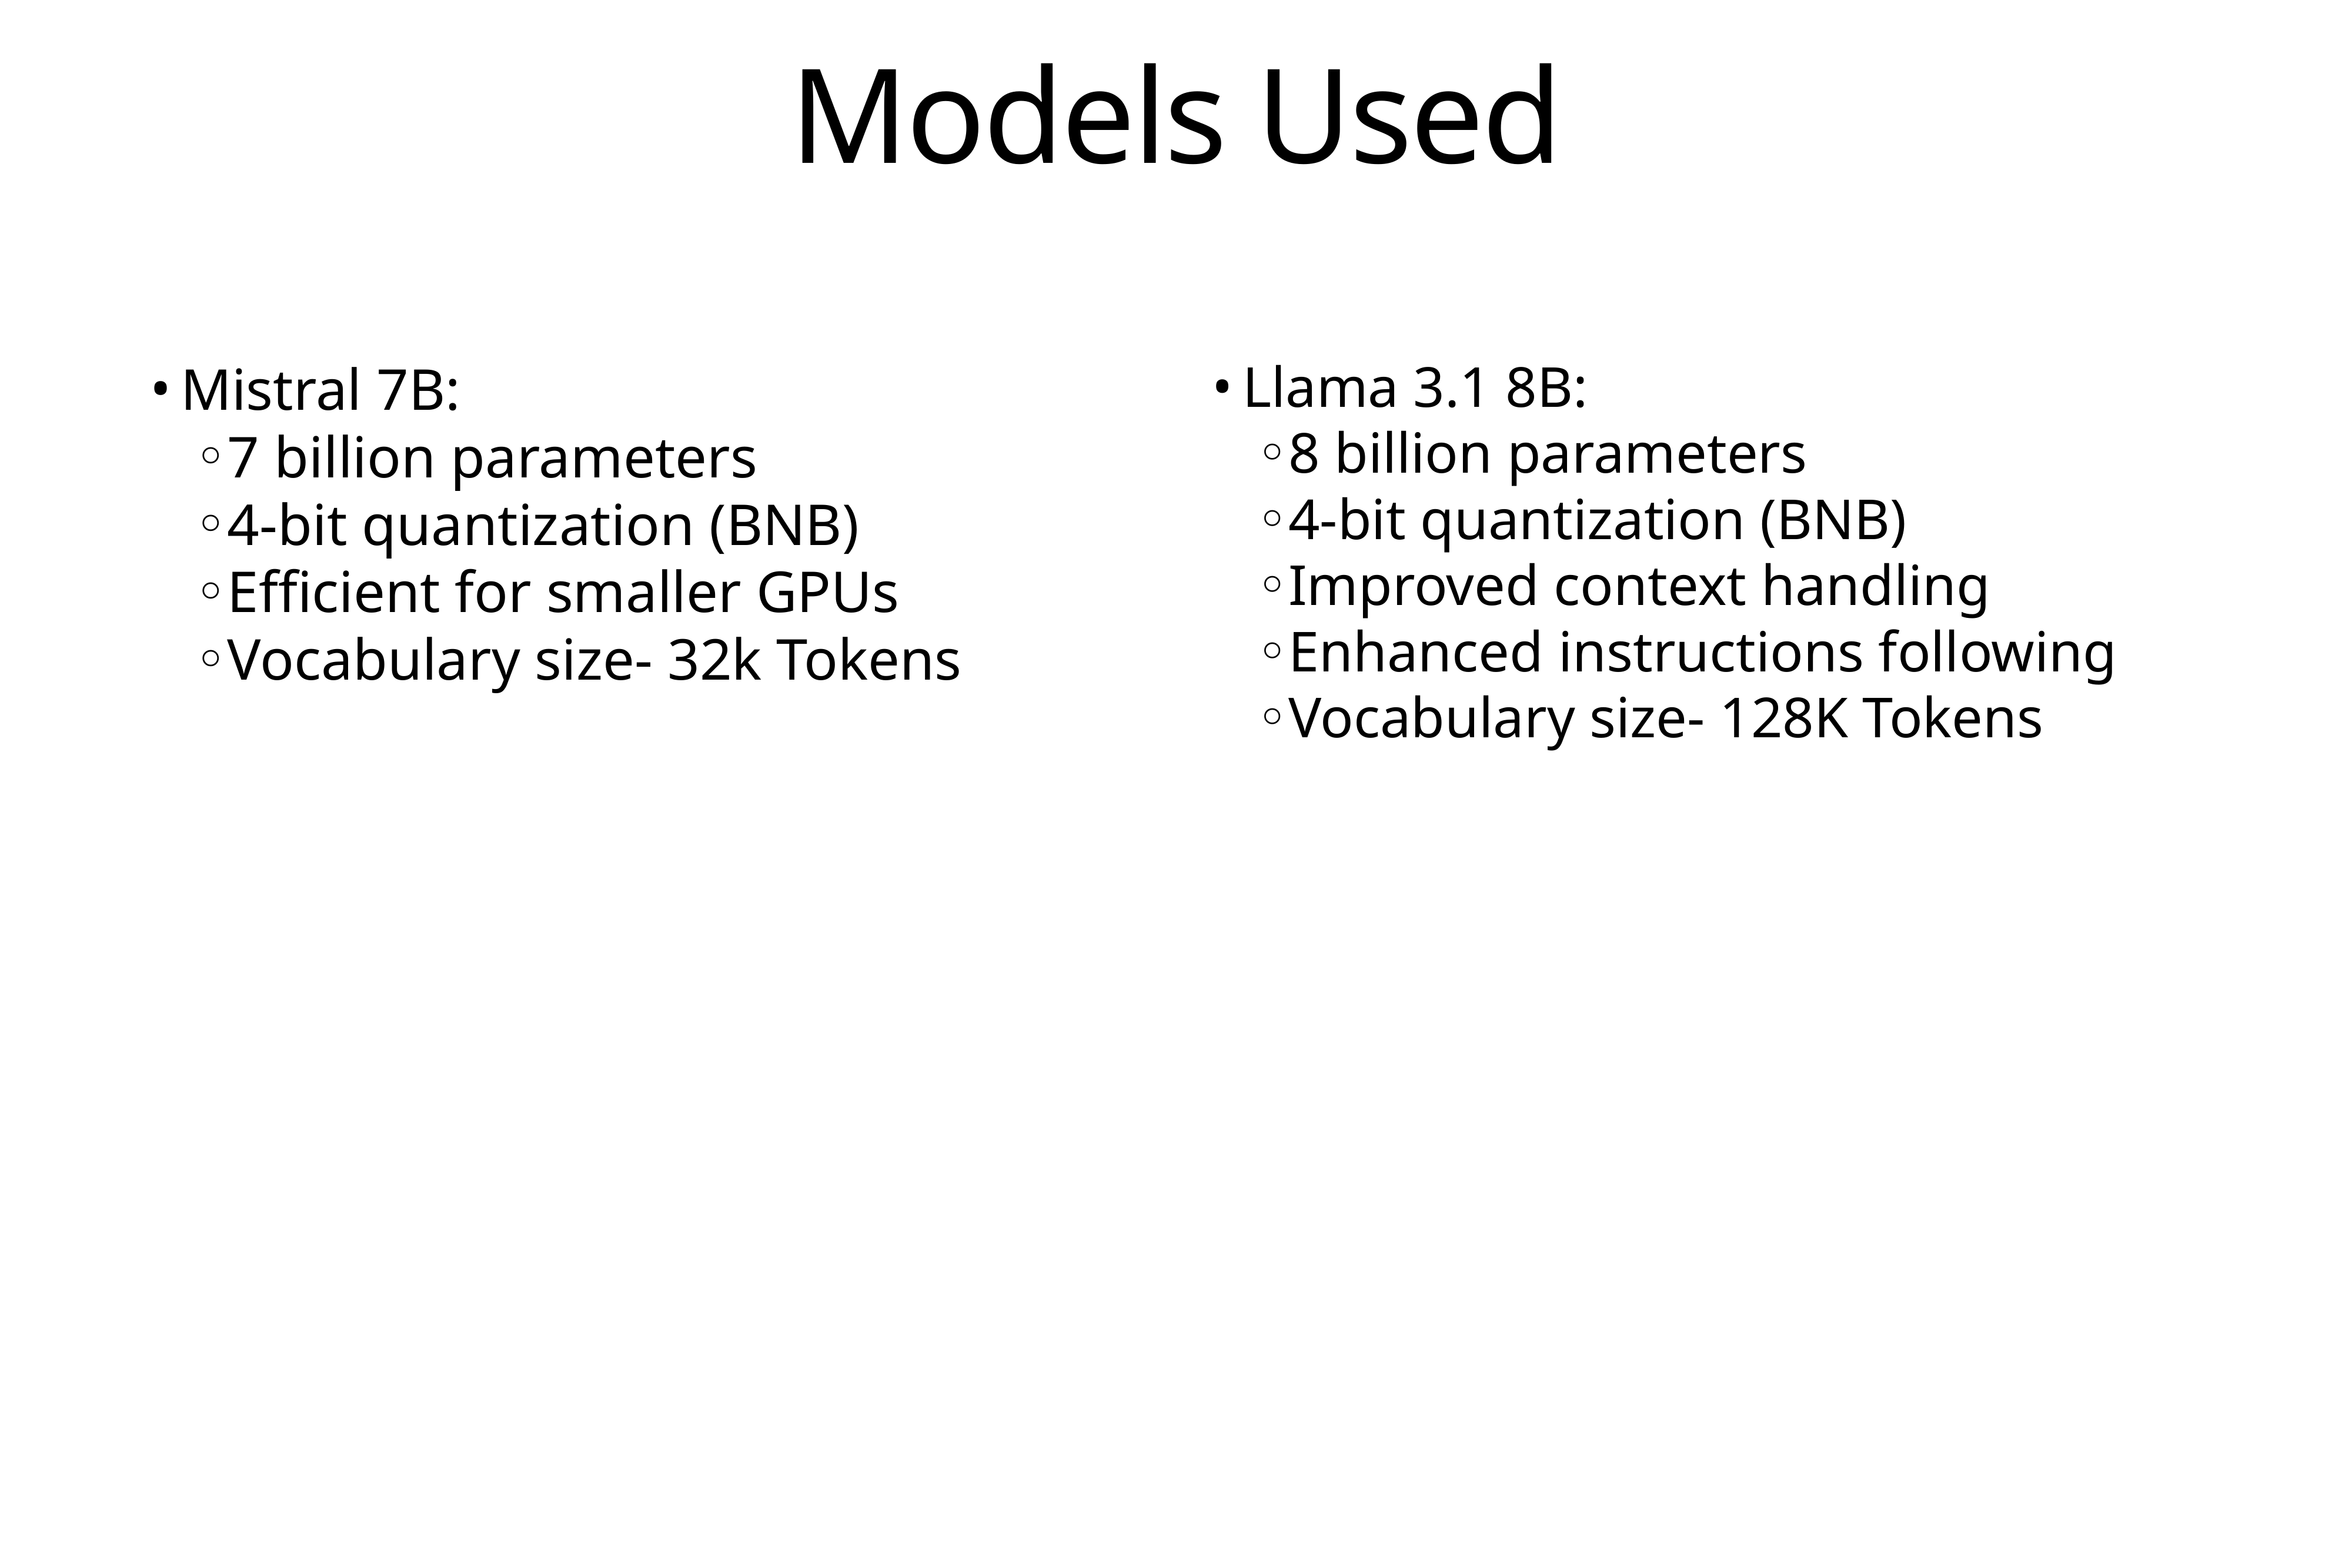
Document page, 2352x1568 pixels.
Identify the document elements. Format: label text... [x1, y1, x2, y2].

list Mistral 7B: 7 billion parameters 4-bit quantization (BNB) Efficient for smaller GPUs Vocabulary size- 32k Tokens [131, 280, 1061, 1442]
title Models Used [117, 57, 2235, 225]
text_box Llama 3.1 8B: 8 billion parameters 4-bit quantization (BNB) Improved context handling Enhanced instructions following Vocabulary size- 128K Tokens [1193, 280, 2123, 1442]
